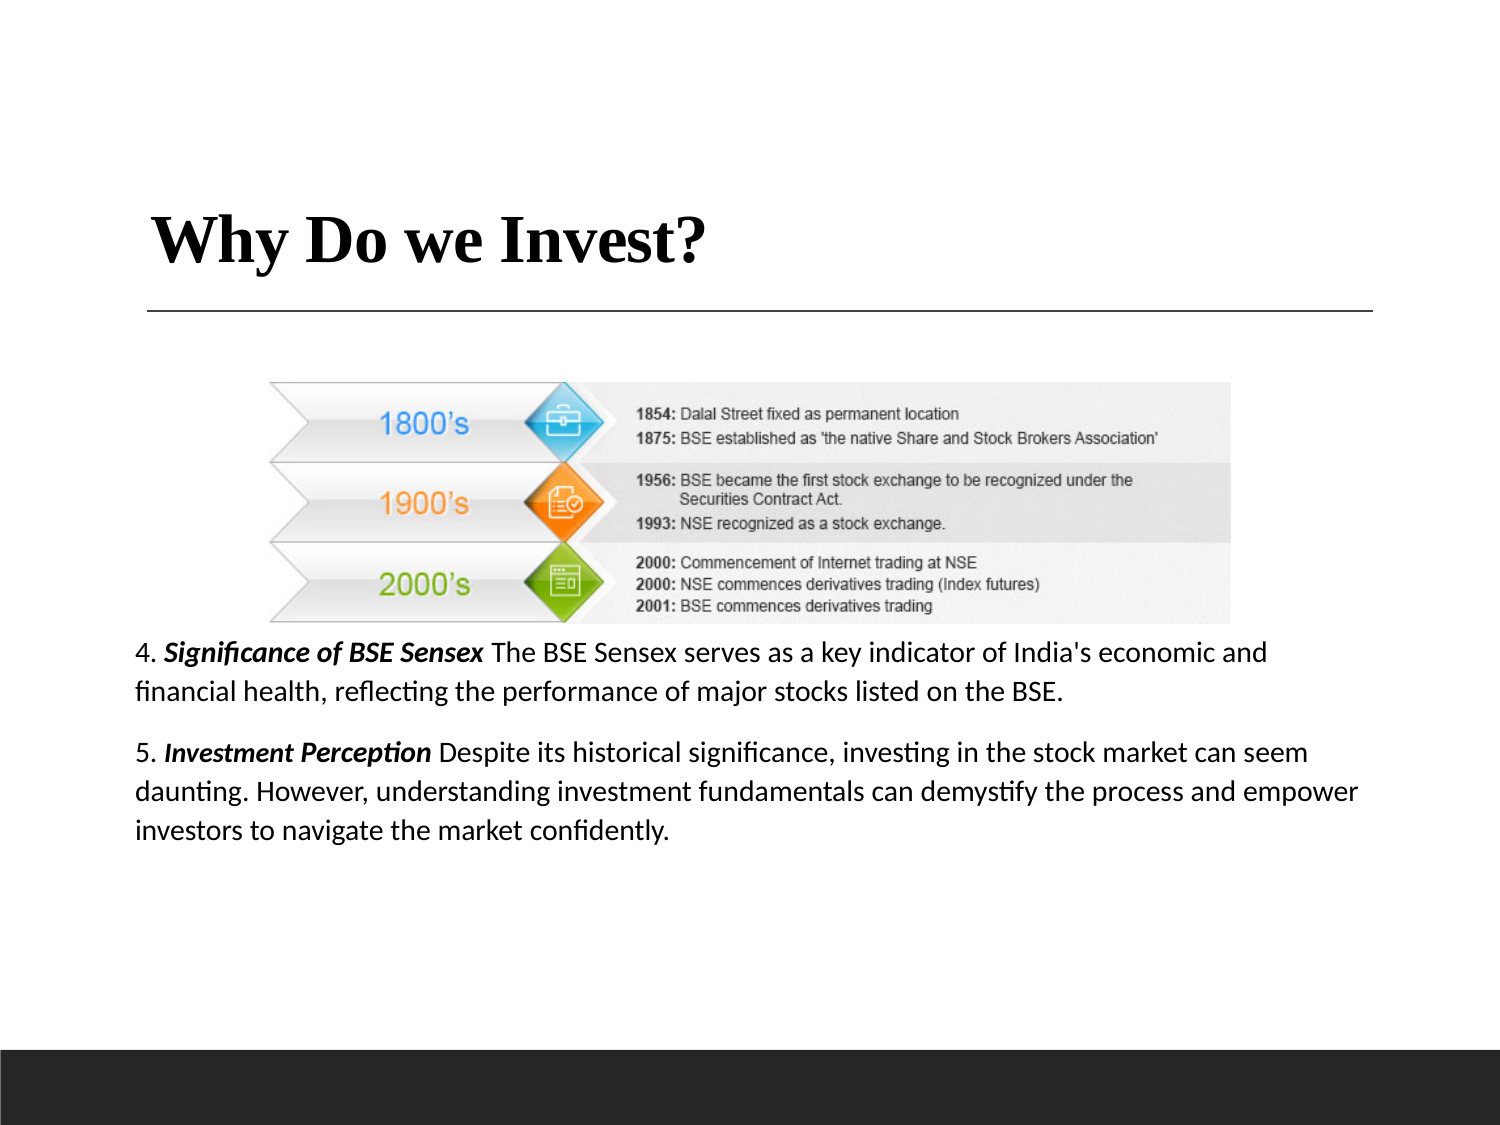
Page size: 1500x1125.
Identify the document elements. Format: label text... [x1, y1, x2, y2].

picture [269, 382, 1231, 625]
list 4. Significance of BSE Sensex The BSE Sensex serves as a key indicator of India's economic and financial health, reflecting the performance of major stocks listed on the BSE. 5. Investment Perception Despite its historical significance, investing in the stock market can seem daunting. However, understanding investment fundamentals can demystify the process and empower investors to navigate the market confidently. [135, 621, 1373, 863]
title Why Do we Invest? [135, 47, 1373, 285]
